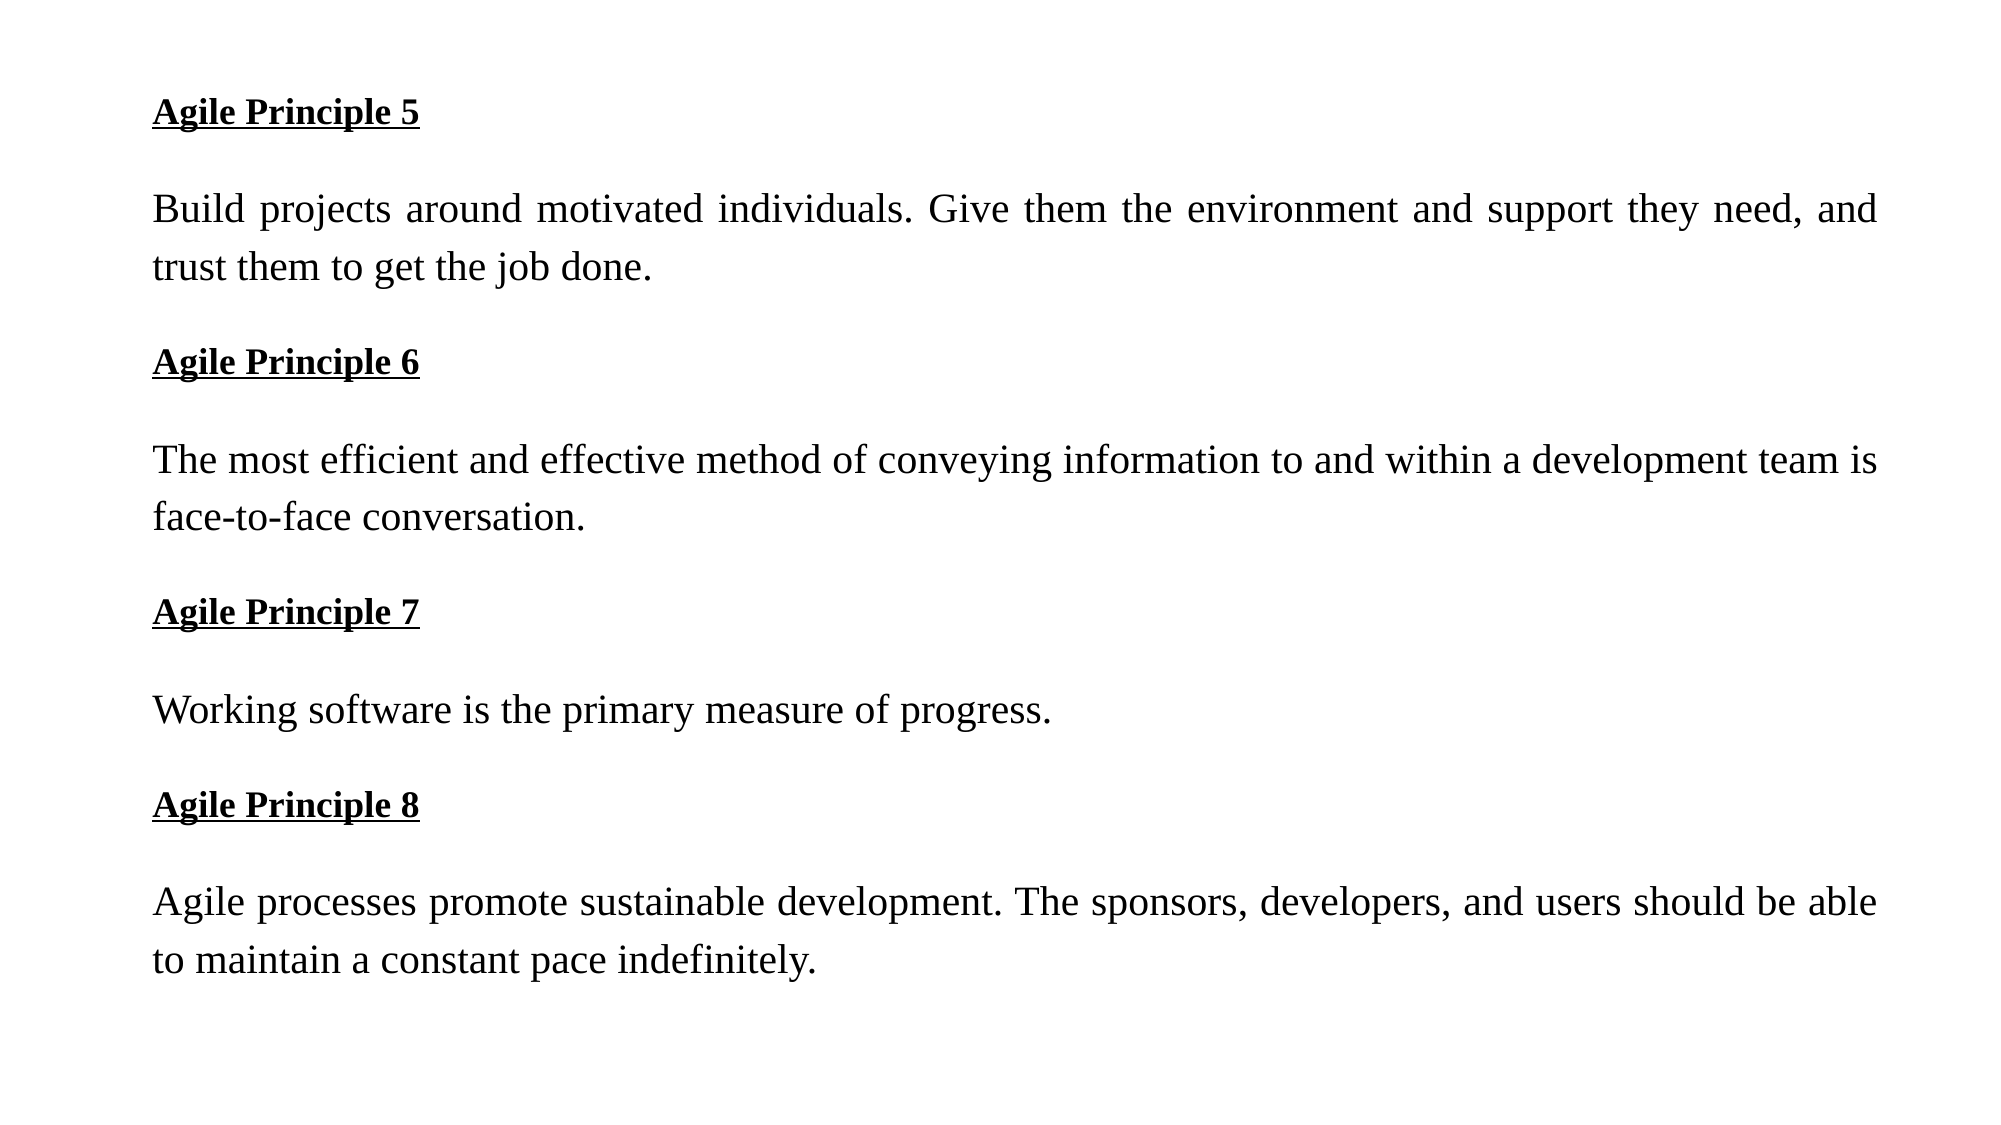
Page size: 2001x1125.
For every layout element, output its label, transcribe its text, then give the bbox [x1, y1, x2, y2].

list Agile Principle 5 Build projects around motivated individuals. Give them the environment and support they need, and trust them to get the job done. Agile Principle 6 The most efficient and effective method of conveying information to and within a development team is face-to-face conversation. Agile Principle 7 Working software is the primary measure of progress. Agile Principle 8 Agile processes promote sustainable development. The sponsors, developers, and users should be able to maintain a constant pace indefinitely. [137, 72, 1895, 1014]
